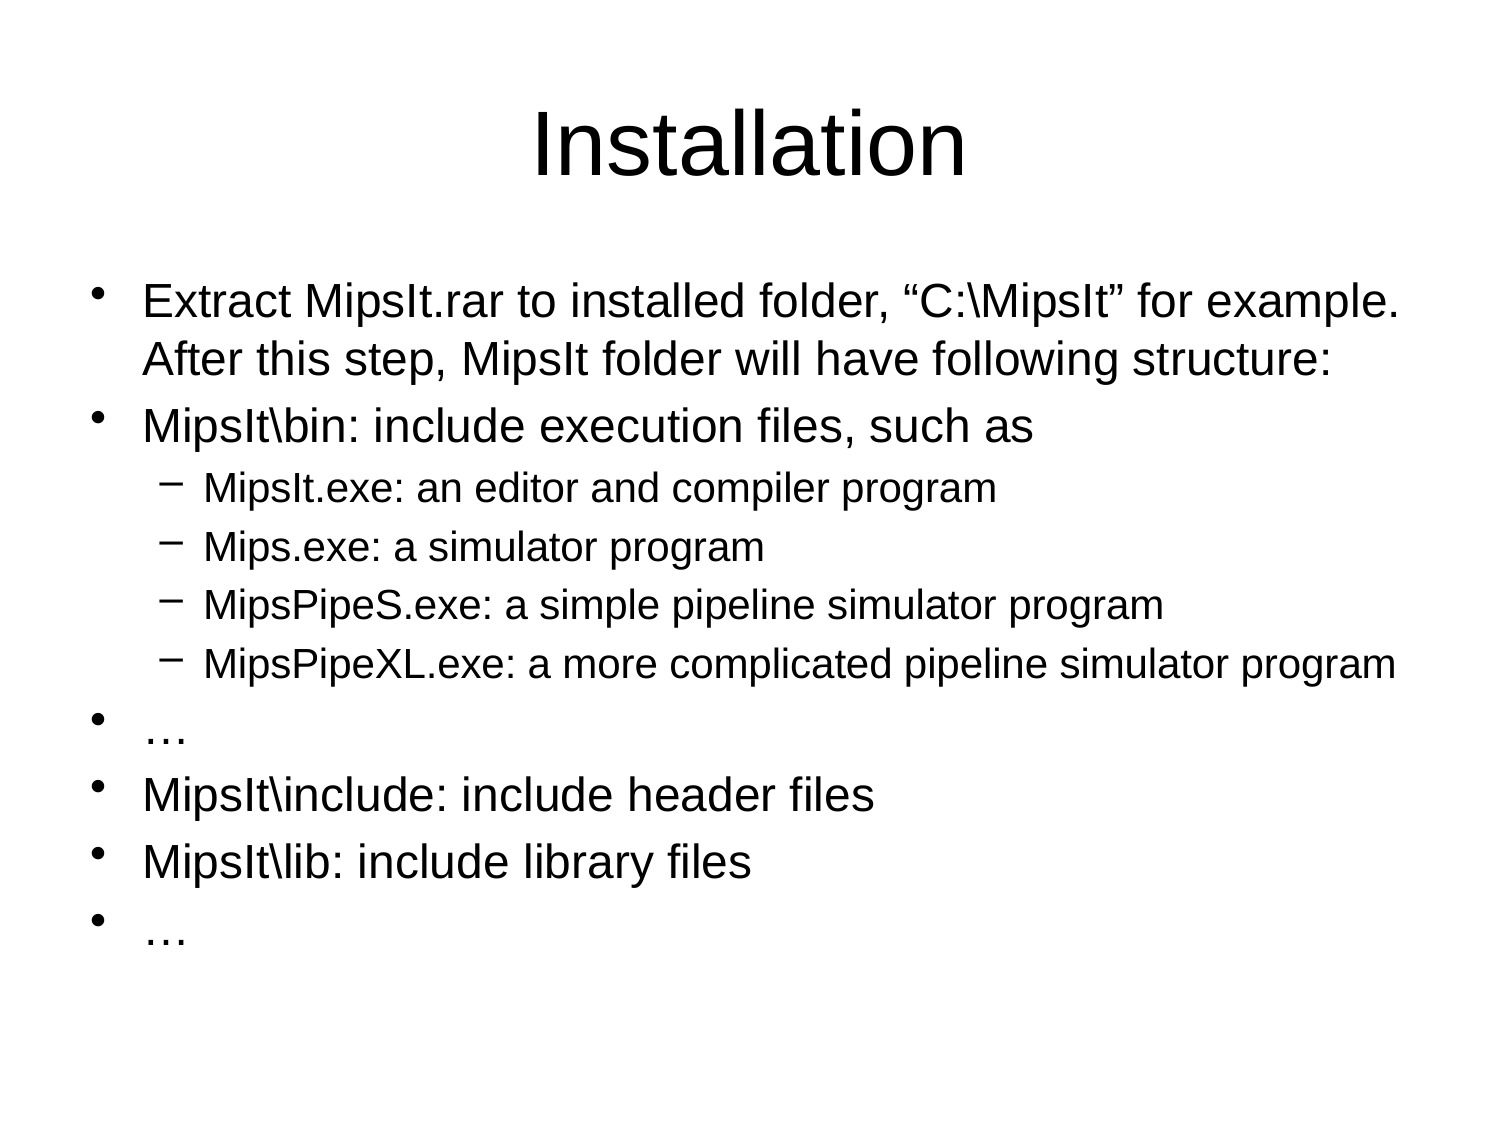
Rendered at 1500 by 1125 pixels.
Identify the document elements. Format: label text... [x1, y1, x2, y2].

list Extract MipsIt.rar to installed folder, “C:\MipsIt” for example. After this step, MipsIt folder will have following structure: MipsIt\bin: include execution files, such as MipsIt.exe: an editor and compiler program Mips.exe: a simulator program MipsPipeS.exe: a simple pipeline simulator program MipsPipeXL.exe: a more complicated pipeline simulator program … MipsIt\include: include header files MipsIt\lib: include library files … [74, 262, 1426, 1006]
title Installation [74, 44, 1426, 233]
